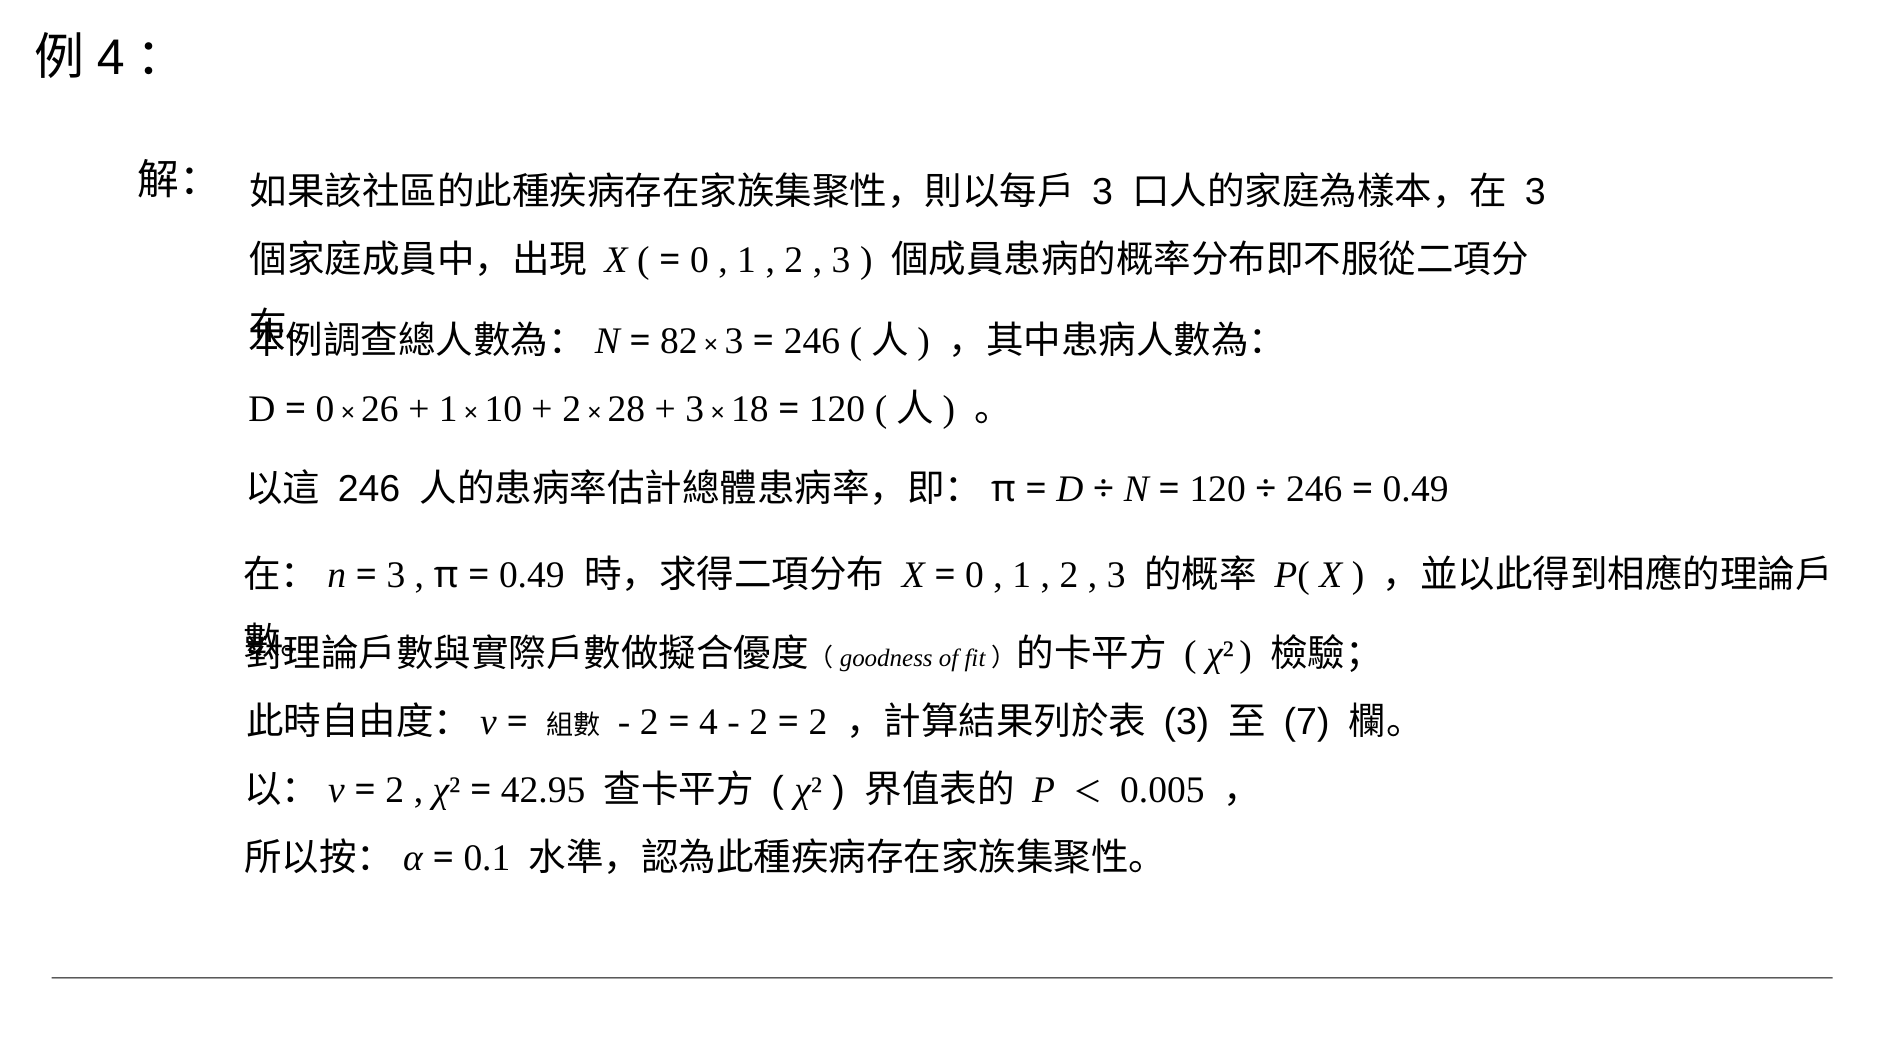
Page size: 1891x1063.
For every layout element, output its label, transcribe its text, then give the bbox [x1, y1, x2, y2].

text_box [122, 137, 1874, 887]
title 例4： [19, 13, 213, 96]
